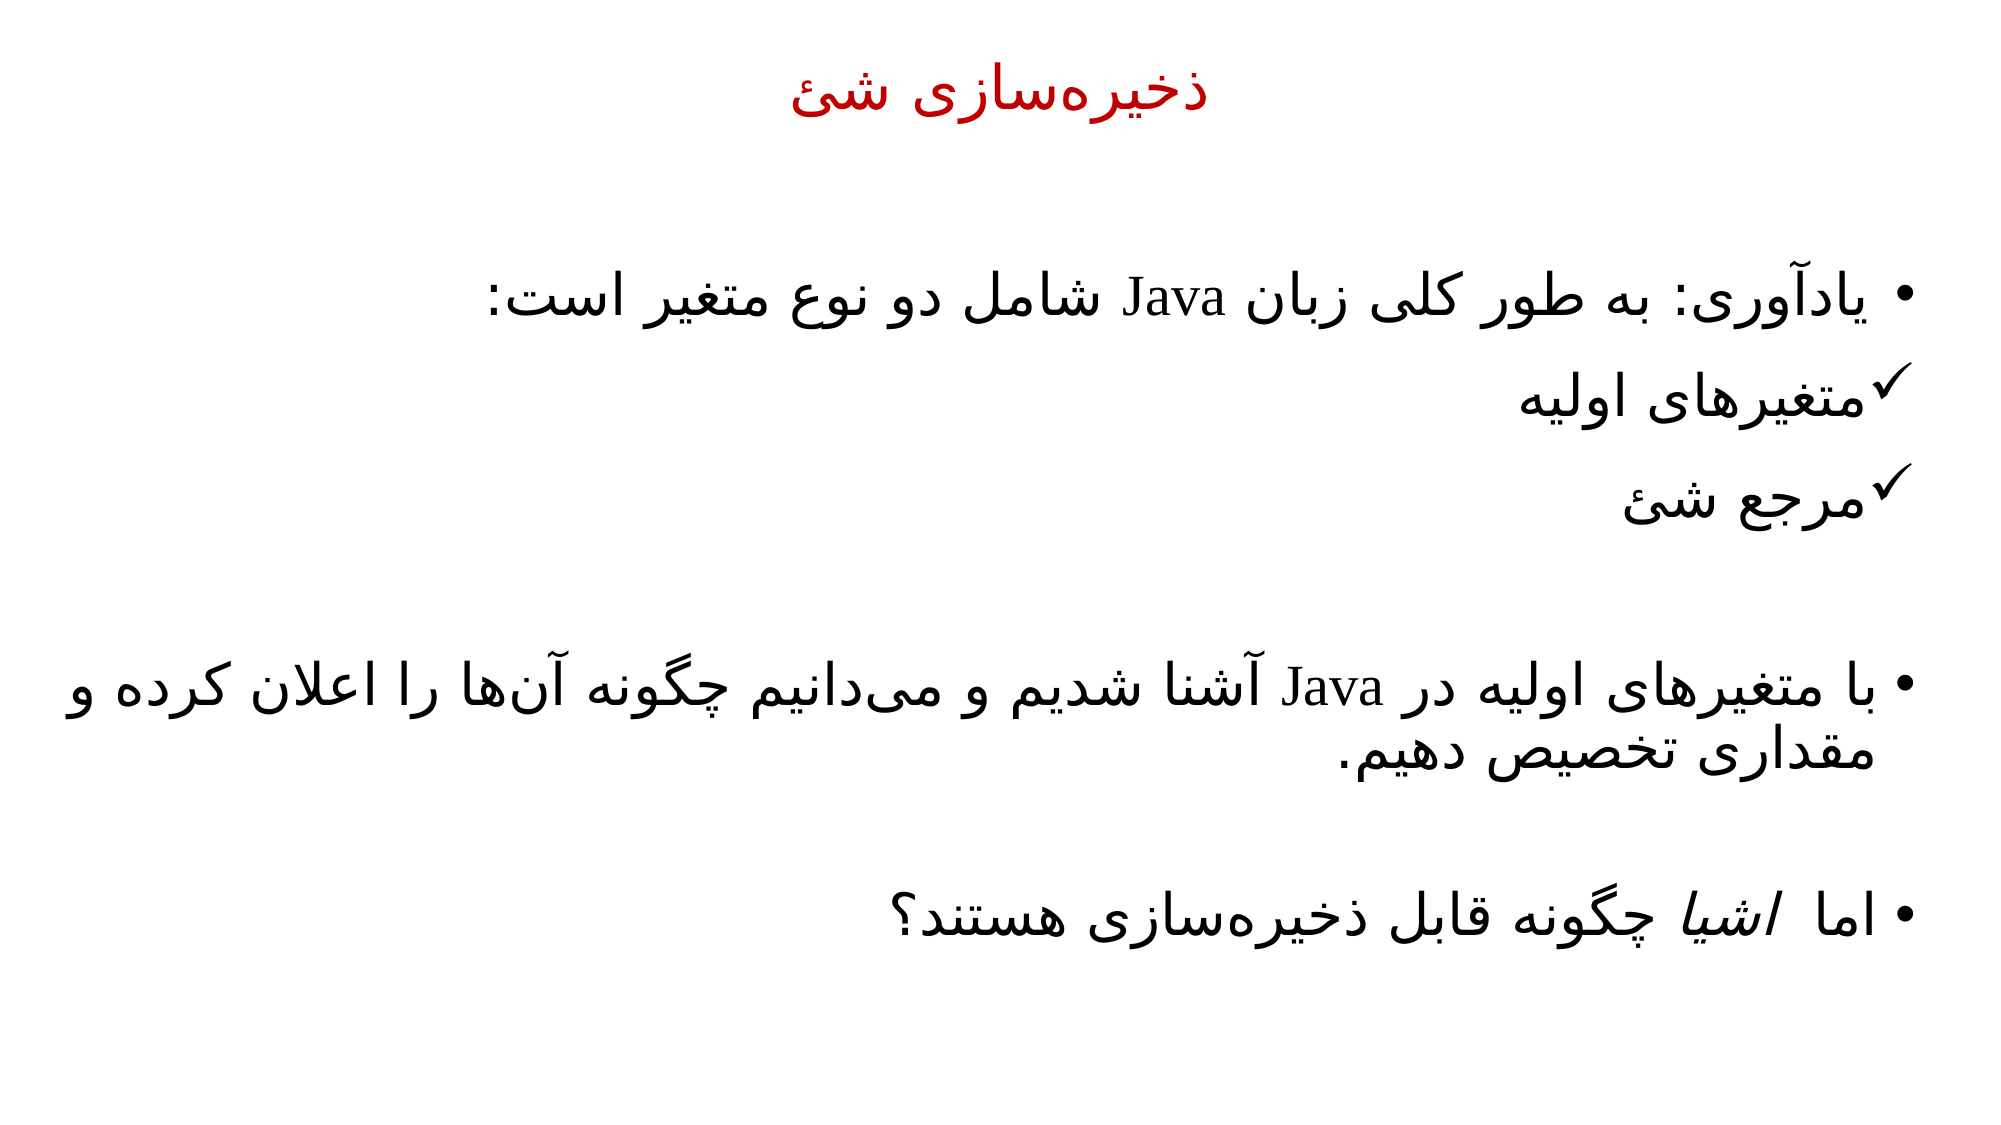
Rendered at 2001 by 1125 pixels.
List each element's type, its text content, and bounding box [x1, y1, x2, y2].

list یادآوری: به طور کلی زبان Java شامل دو نوع متغیر است: متغیرهای اولیه مرجع شئ با متغیرهای اولیه در Java آشنا شدیم و می‌دانیم چگونه آن‌ها را اعلان کرده و مقداری تخصیص دهیم. اما اشیا چگونه قابل ذخیره‌سازی هستند؟ [29, 67, 1931, 1072]
text_box ذخیره‌سازی شئ [765, 5, 1235, 131]
